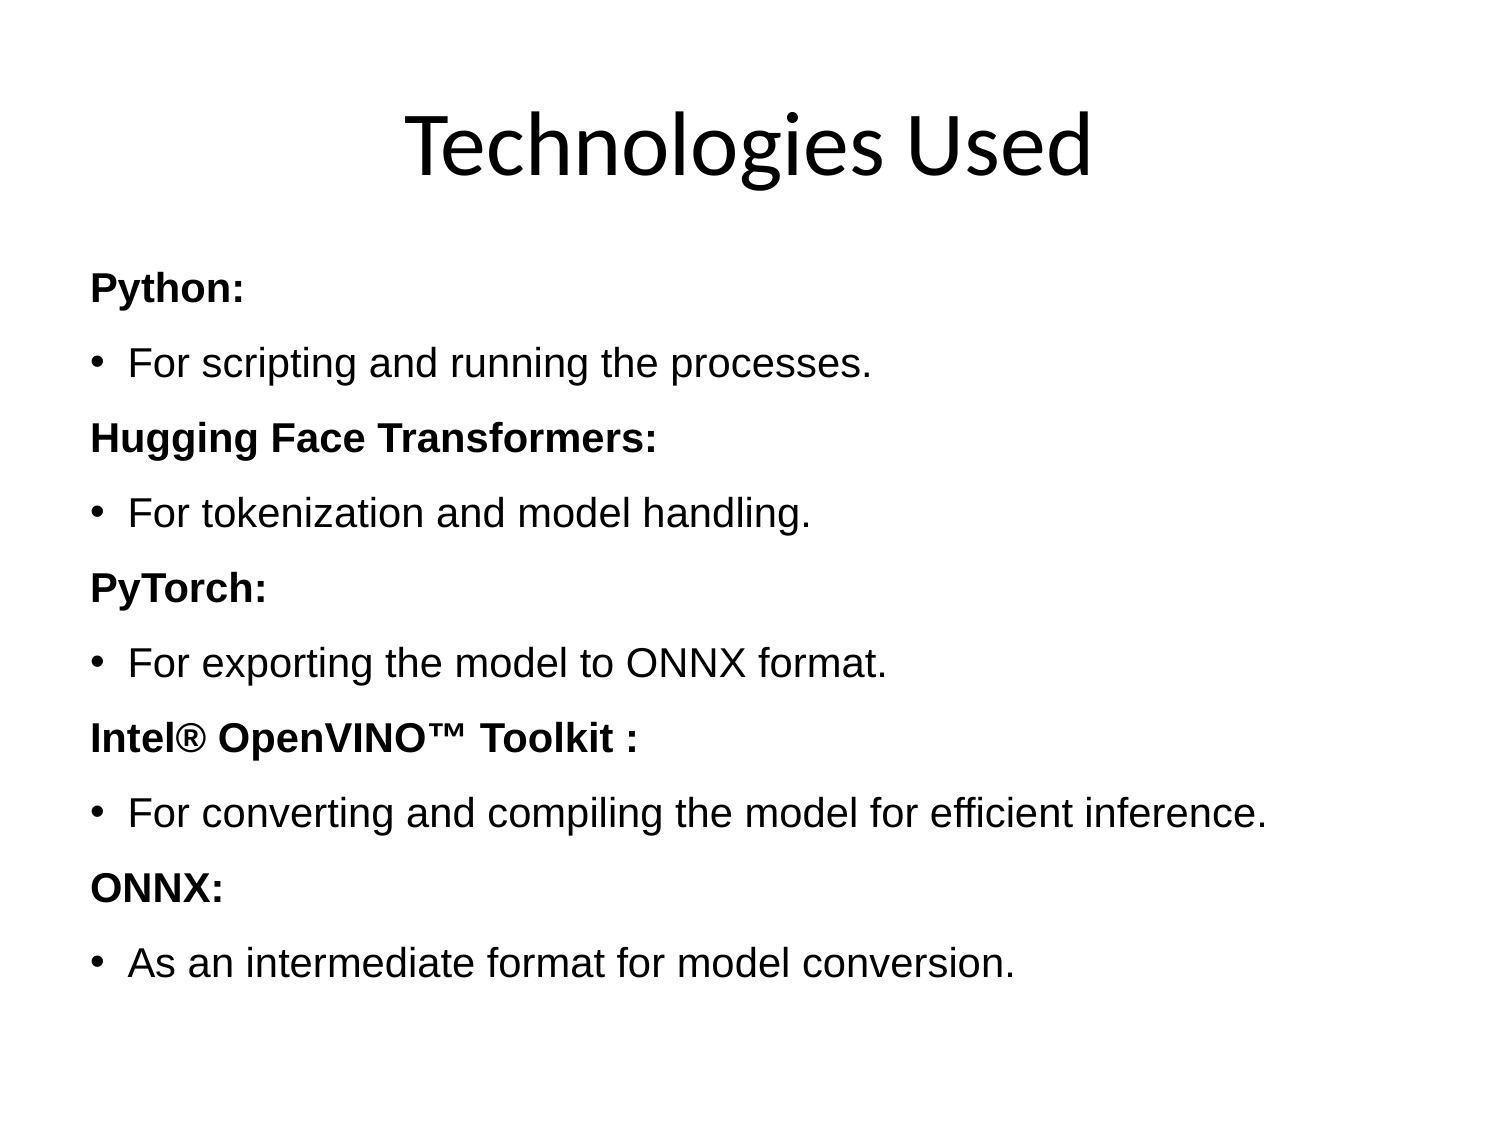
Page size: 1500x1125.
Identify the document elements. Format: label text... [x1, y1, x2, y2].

list Python: For scripting and running the processes. Hugging Face Transformers: For tokenization and model handling. PyTorch: For exporting the model to ONNX format. Intel® OpenVINO™ Toolkit : For converting and compiling the model for efficient inference. ONNX: As an intermediate format for model conversion. [75, 228, 1292, 1039]
title Technologies Used [75, 45, 1425, 233]
